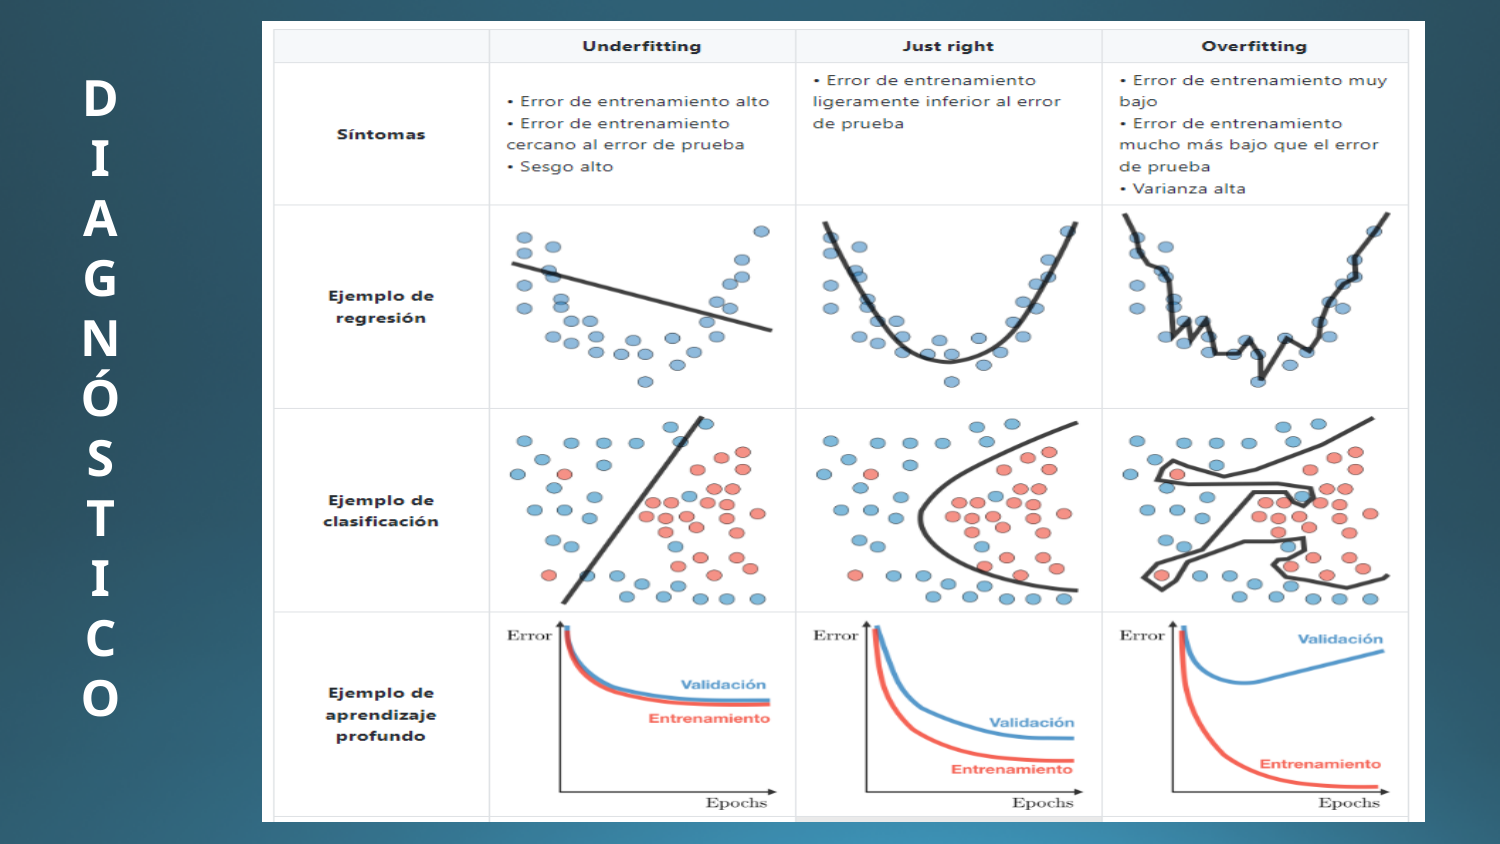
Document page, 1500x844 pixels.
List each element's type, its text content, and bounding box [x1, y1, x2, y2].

picture [262, 21, 1426, 823]
text_box D I A G N Ó S T I C O [19, 59, 182, 735]
